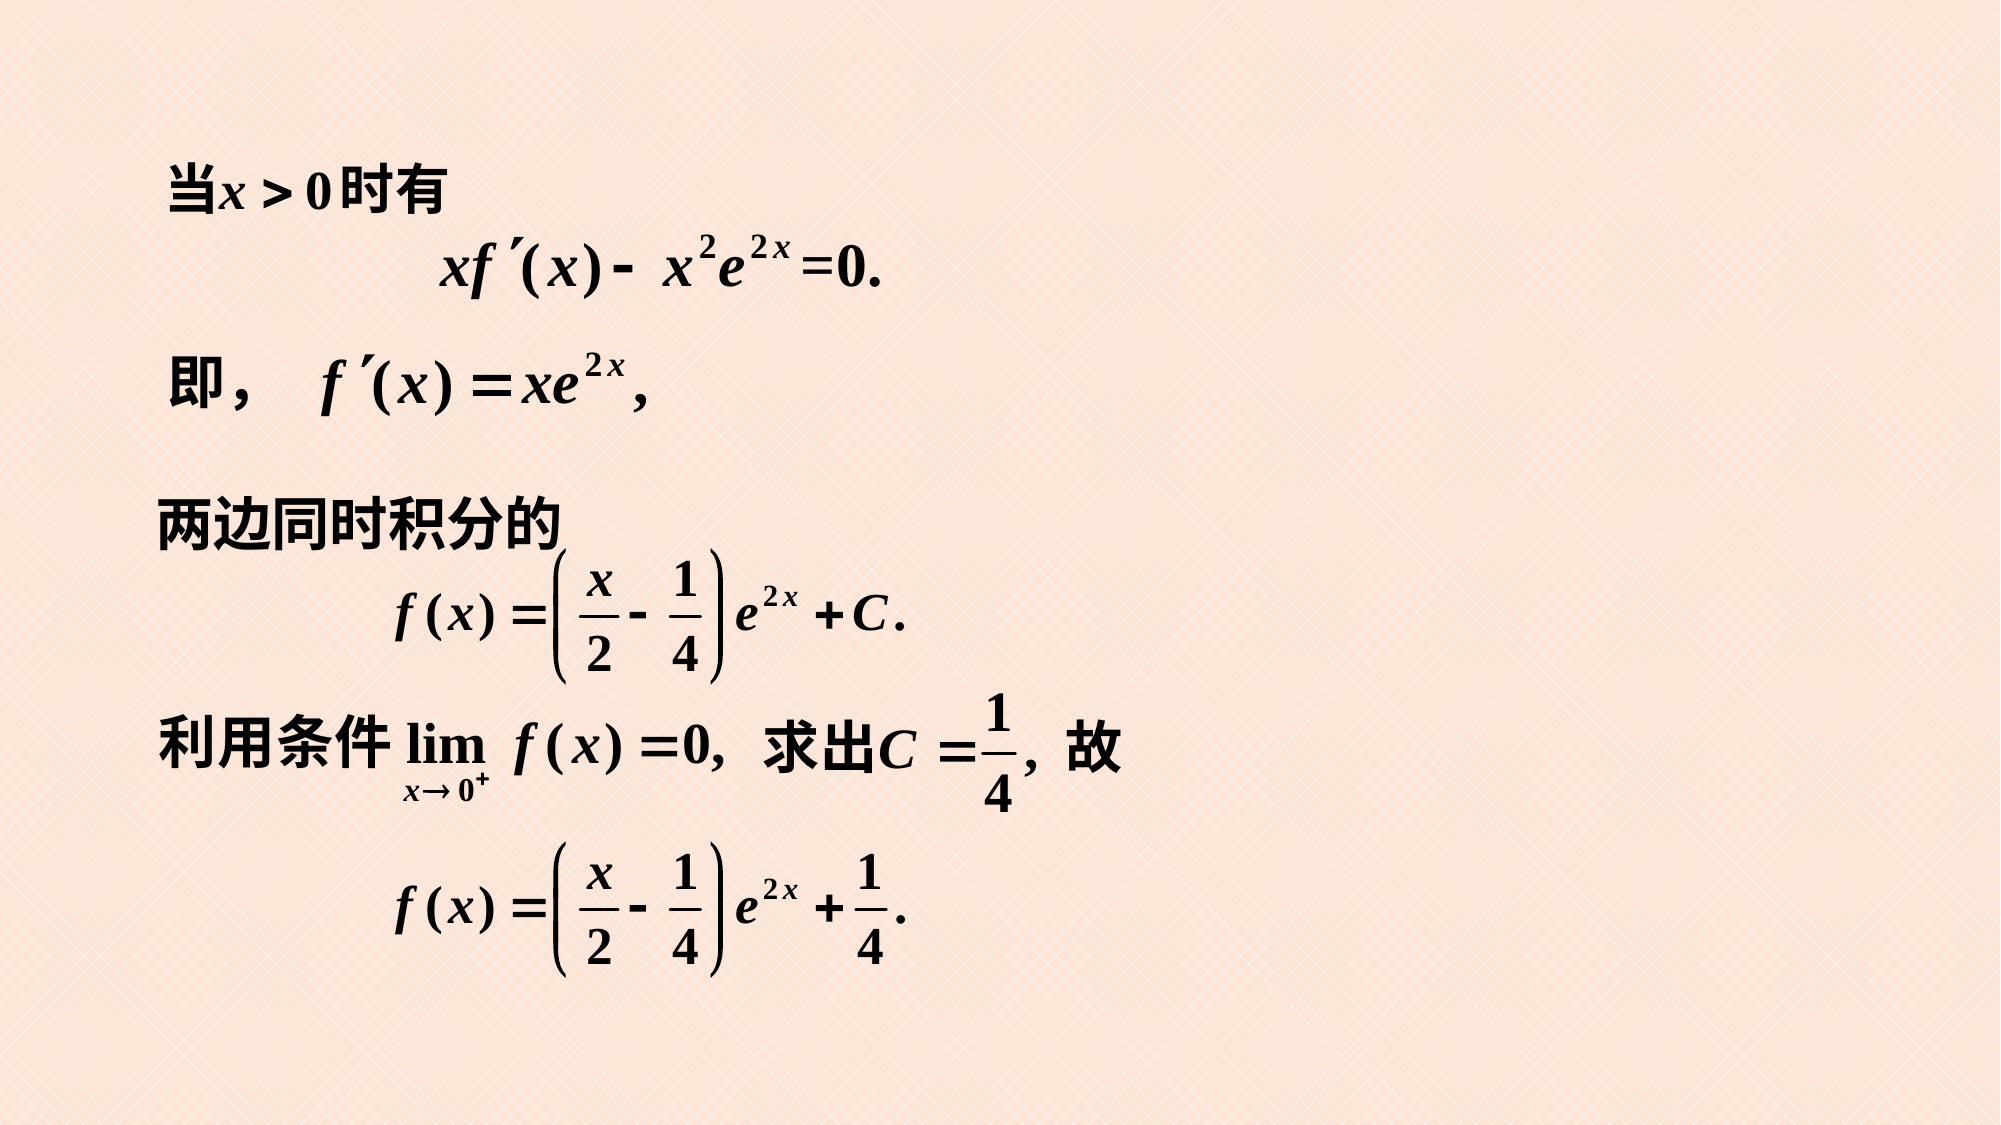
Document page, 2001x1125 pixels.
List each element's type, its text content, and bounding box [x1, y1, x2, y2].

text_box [426, 219, 894, 313]
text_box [755, 673, 1047, 826]
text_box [160, 154, 460, 233]
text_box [151, 705, 736, 812]
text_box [376, 830, 914, 986]
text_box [300, 336, 660, 430]
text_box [376, 537, 914, 693]
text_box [1059, 711, 1131, 788]
text_box 即， [152, 338, 299, 424]
text_box 两边同时积分的 [140, 479, 578, 564]
